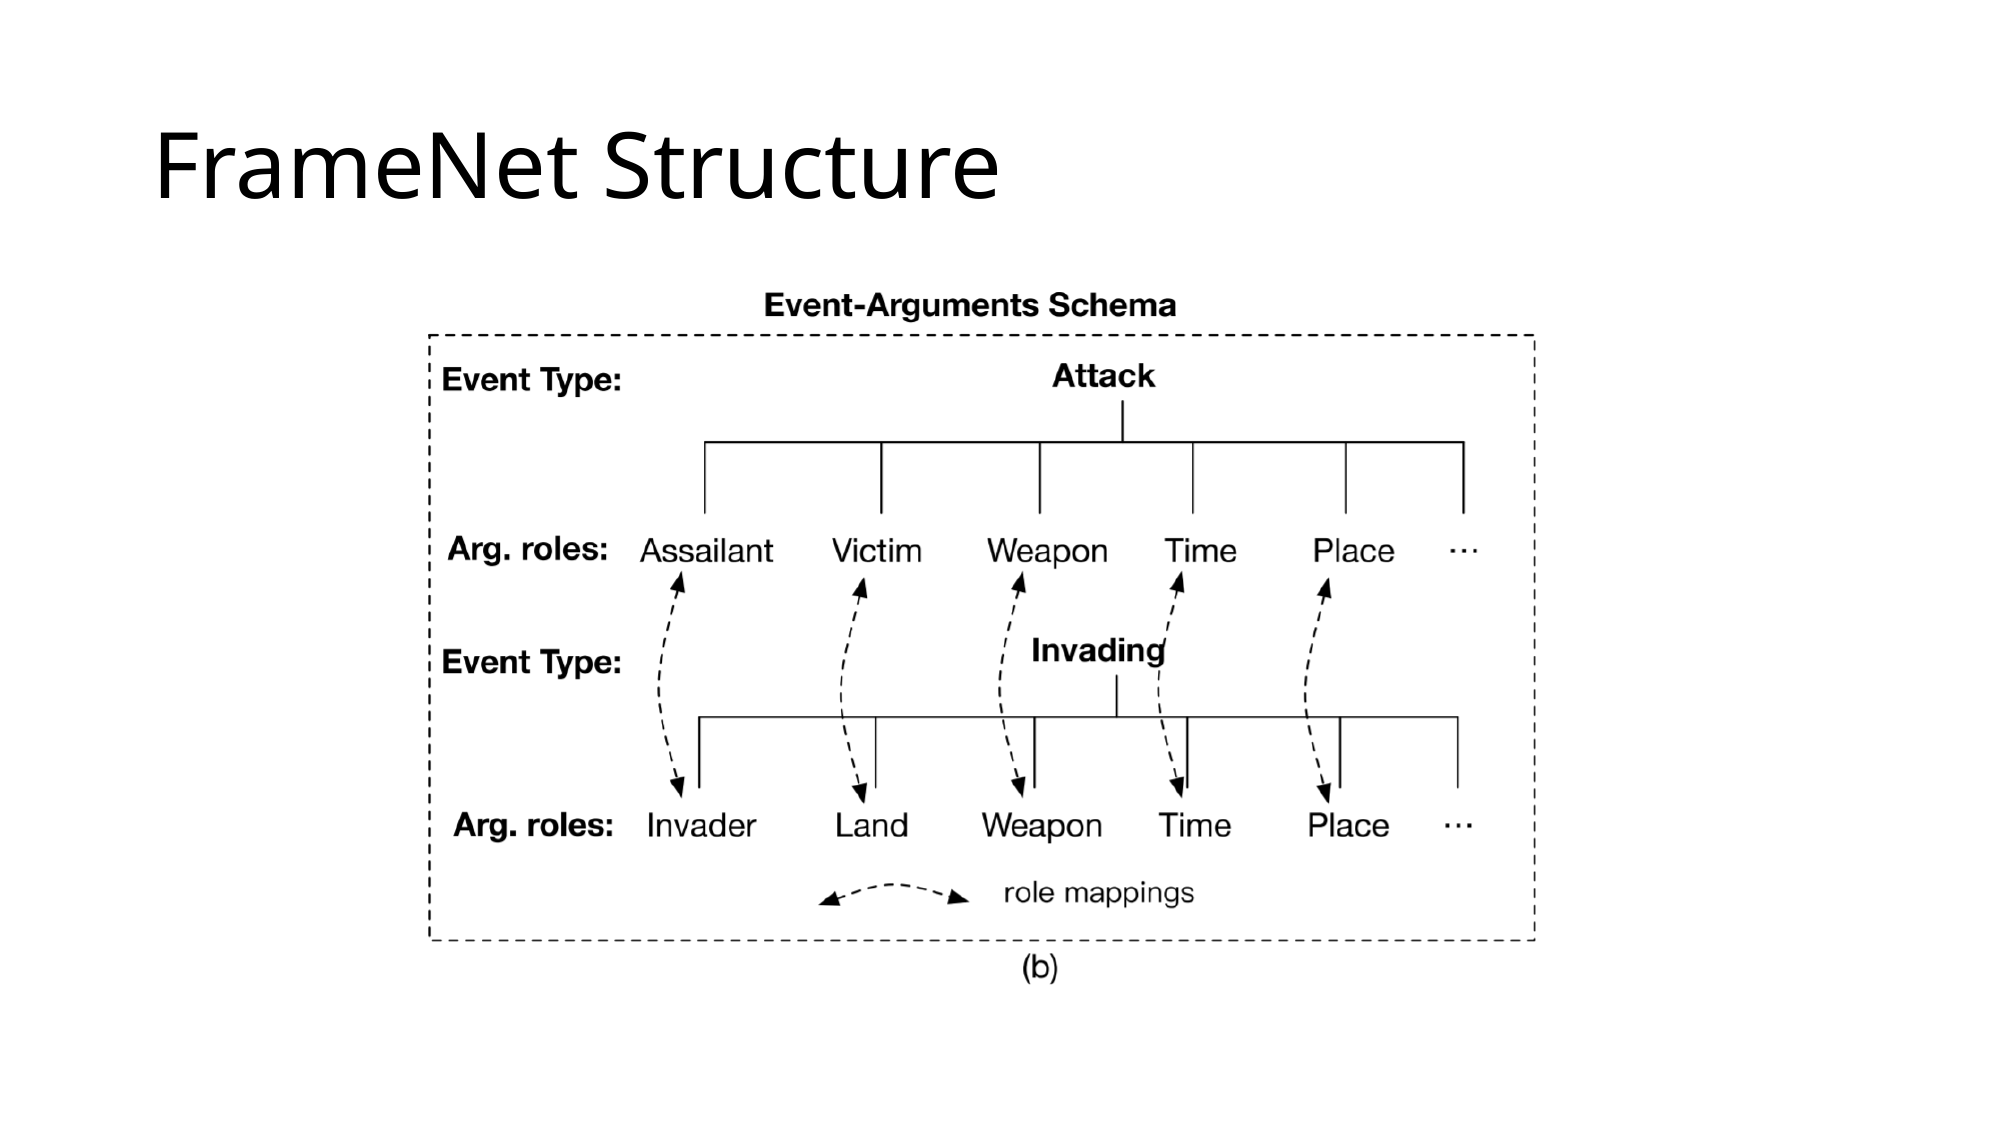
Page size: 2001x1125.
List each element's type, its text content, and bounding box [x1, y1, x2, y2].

title FrameNet Structure [137, 59, 1863, 278]
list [414, 277, 1586, 992]
